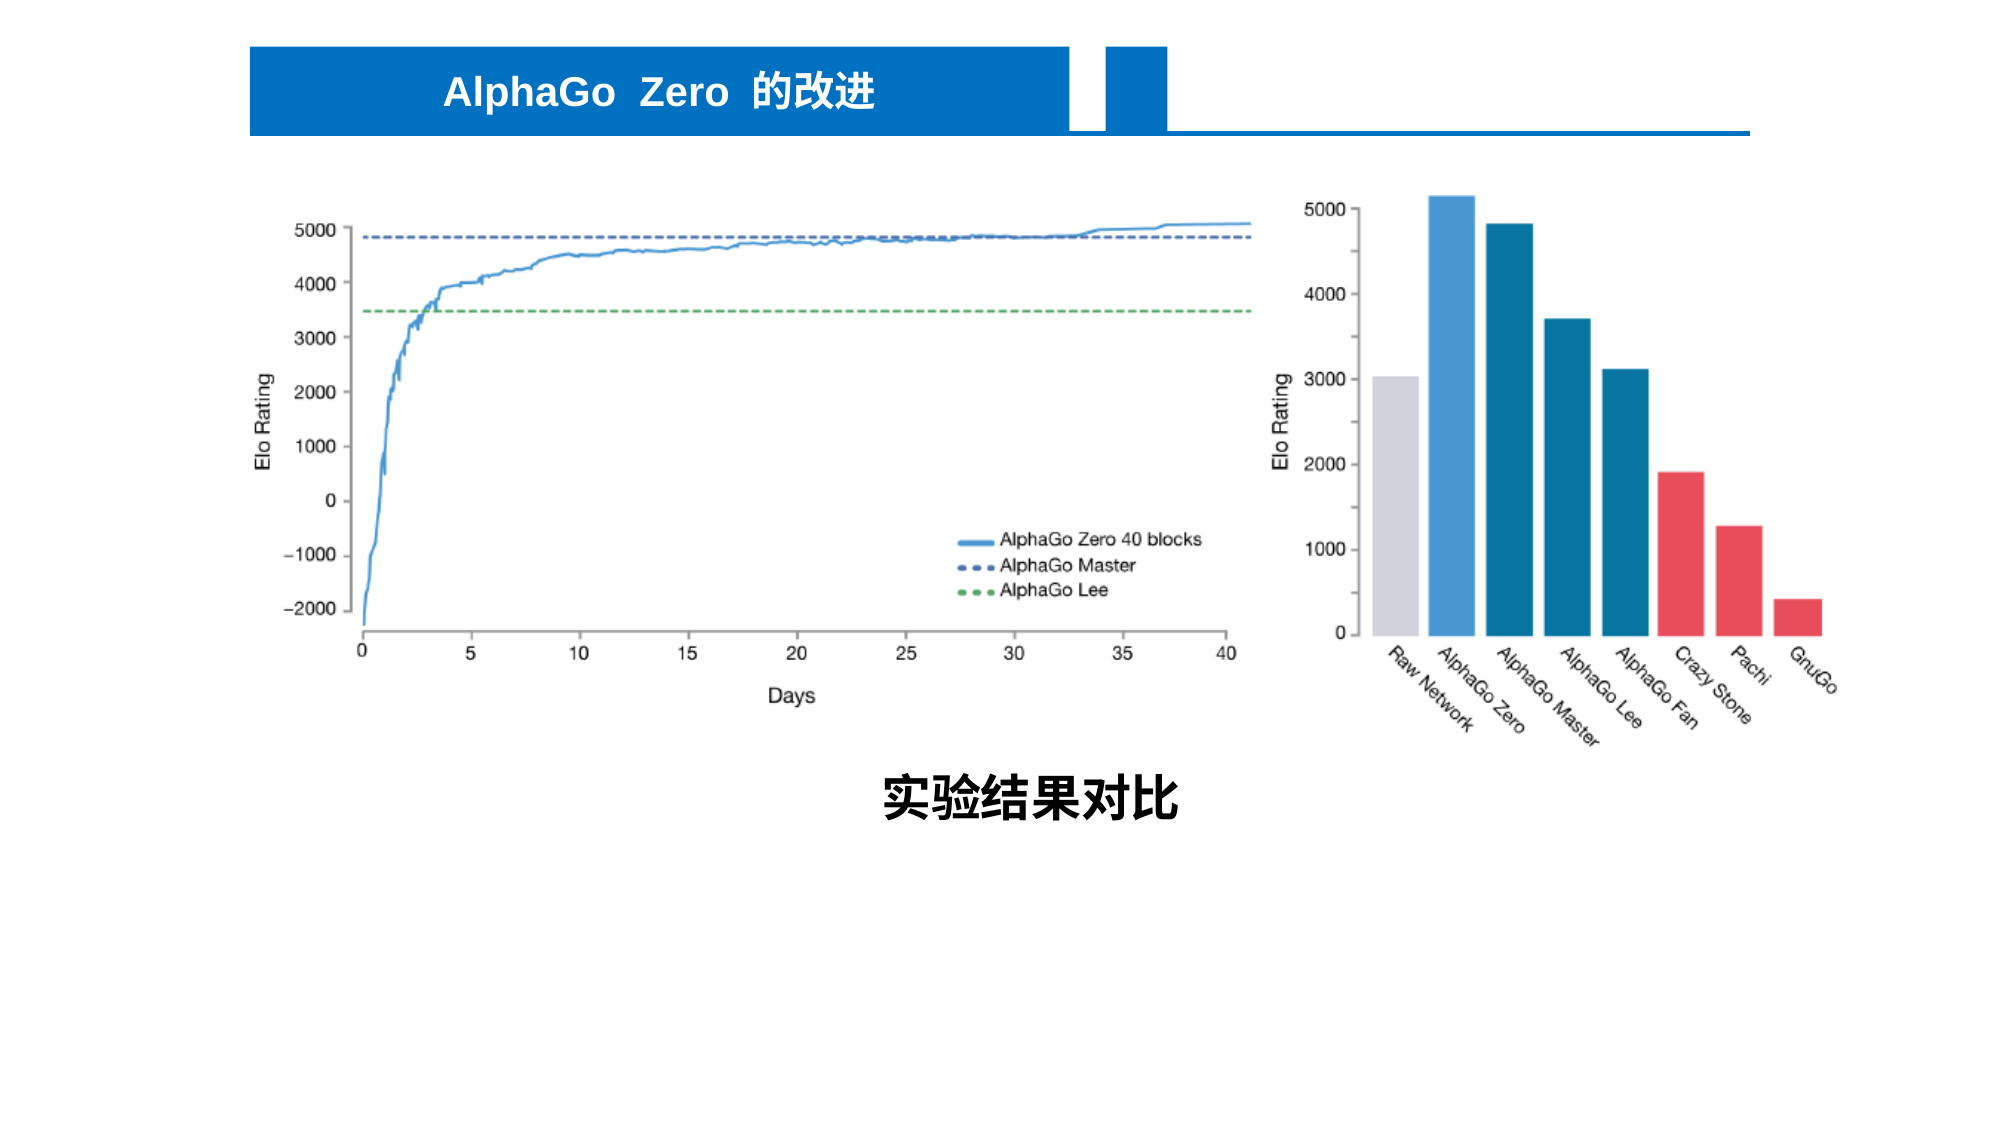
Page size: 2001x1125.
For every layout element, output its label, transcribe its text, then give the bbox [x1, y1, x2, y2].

text_box 实验结果对比 [866, 779, 1273, 834]
picture [215, 191, 1844, 750]
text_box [249, 46, 1168, 133]
